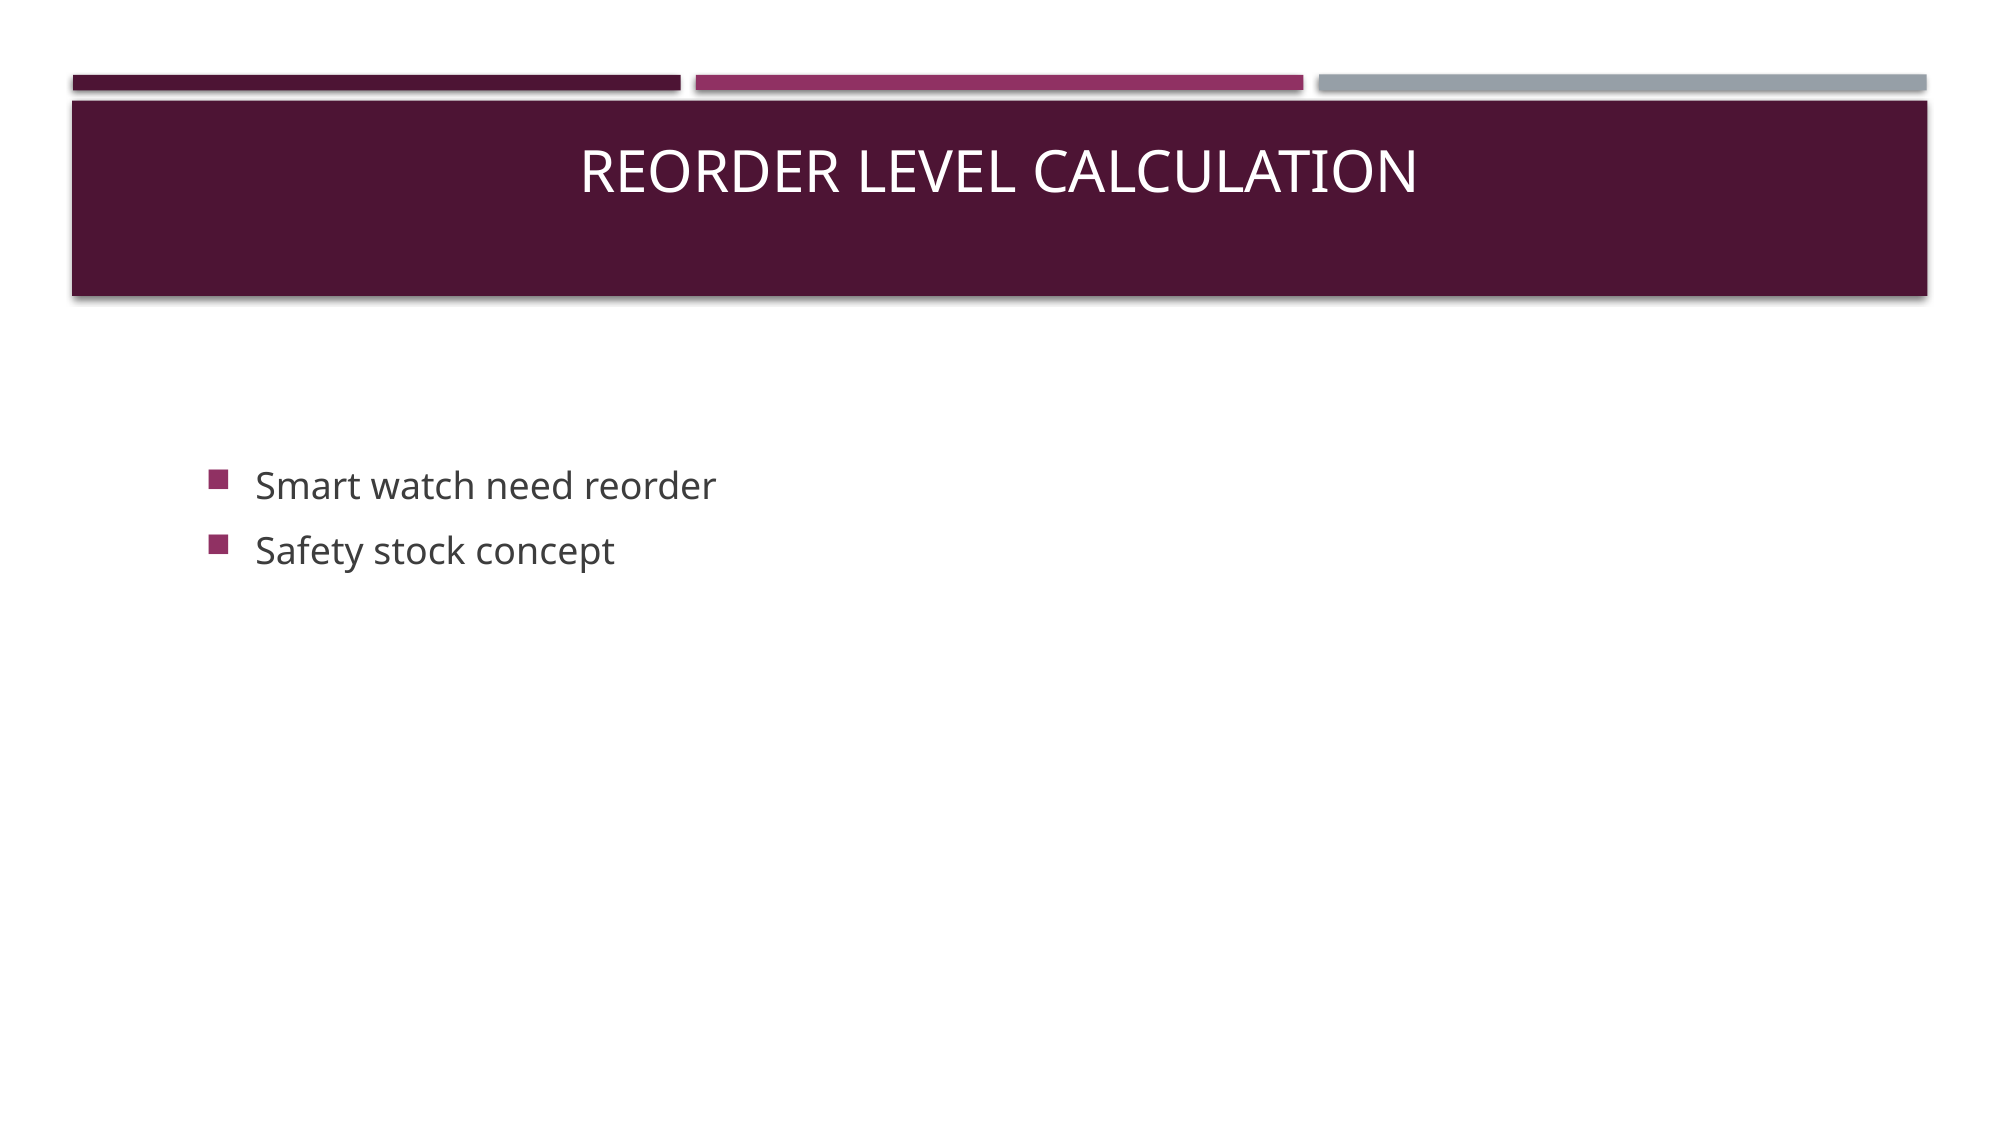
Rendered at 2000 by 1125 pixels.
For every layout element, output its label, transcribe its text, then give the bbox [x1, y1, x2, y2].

title Reorder Level Calculation [95, 115, 1905, 282]
list Smart watch need reorder Safety stock concept [190, 179, 2000, 784]
